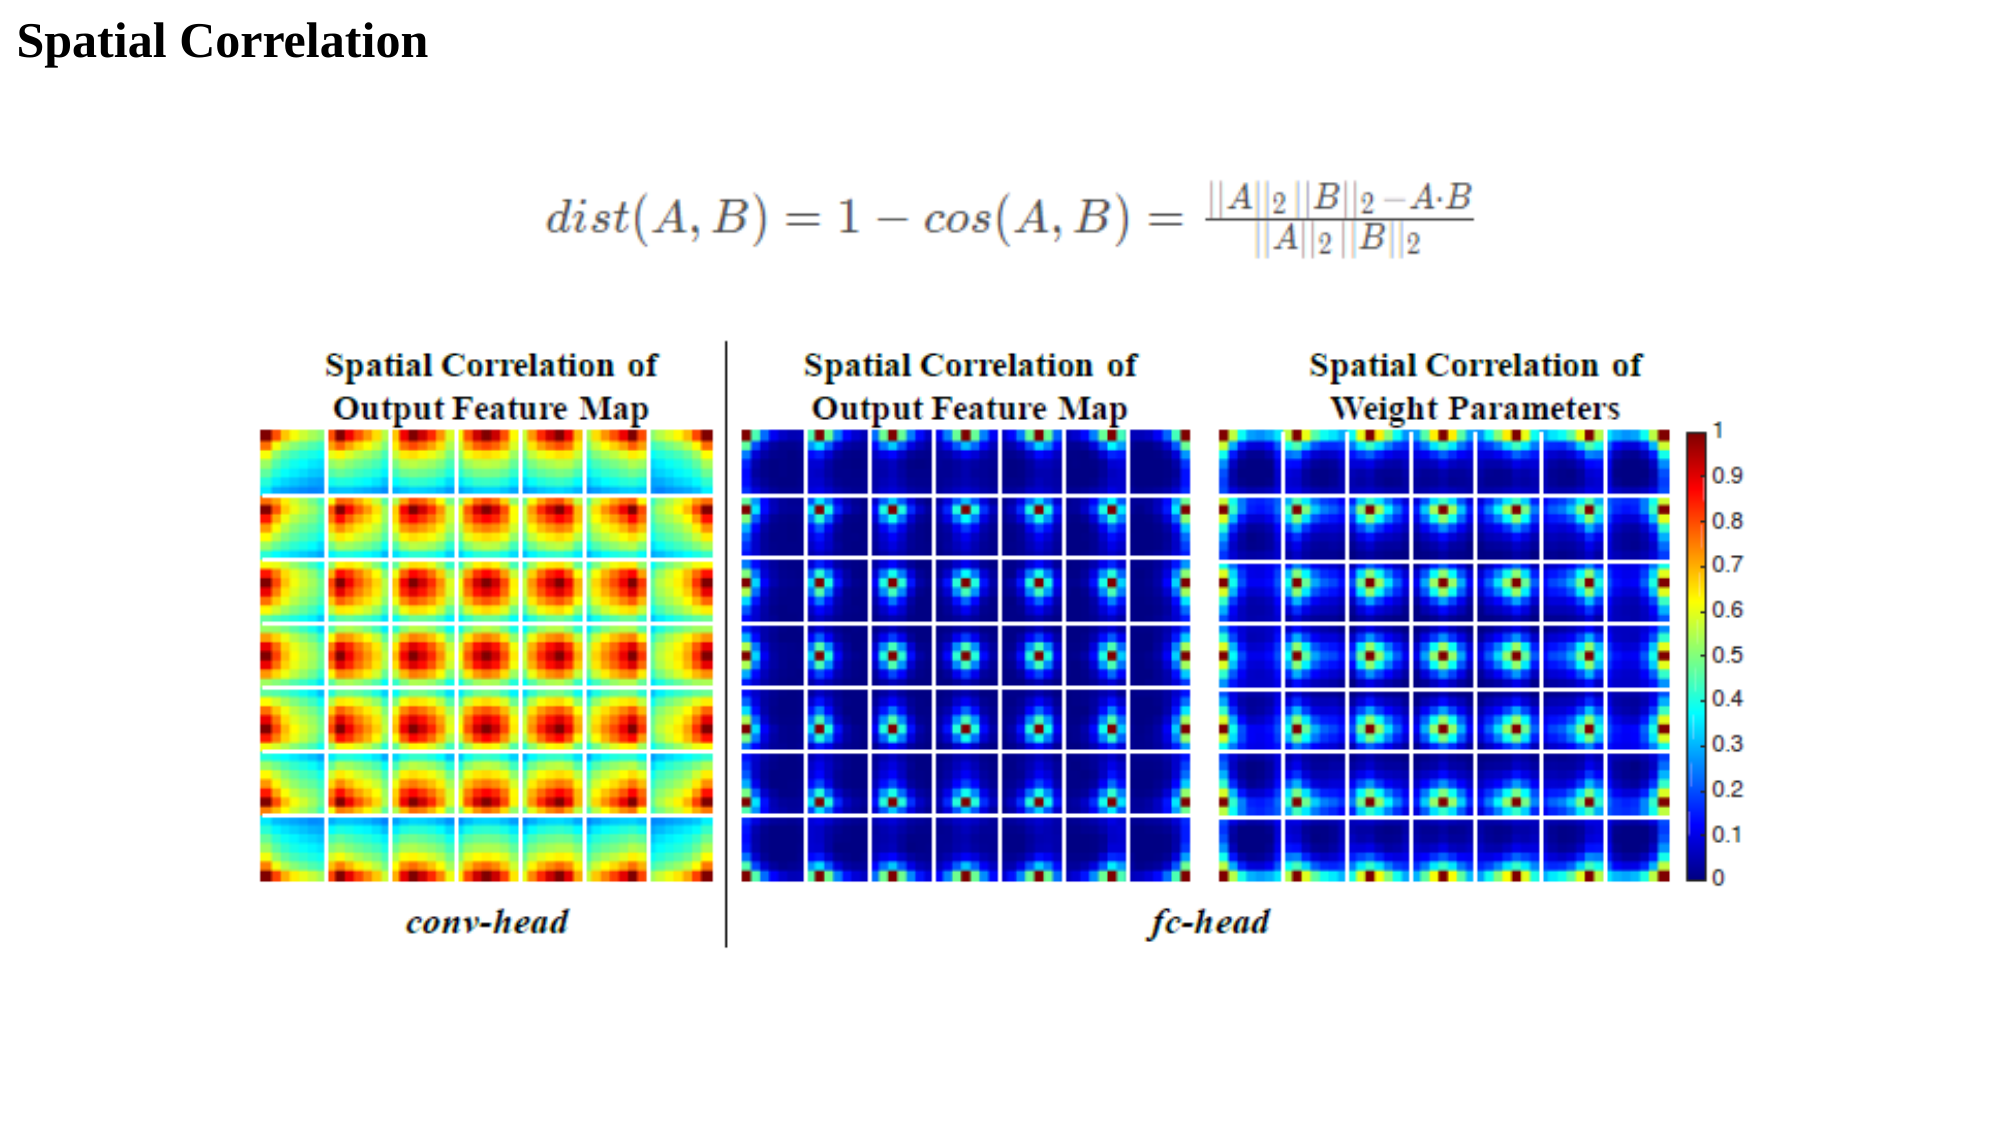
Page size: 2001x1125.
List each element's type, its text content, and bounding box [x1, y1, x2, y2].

text_box Spatial Correlation [1, 0, 444, 75]
picture [516, 155, 1484, 271]
picture [207, 323, 1792, 977]
